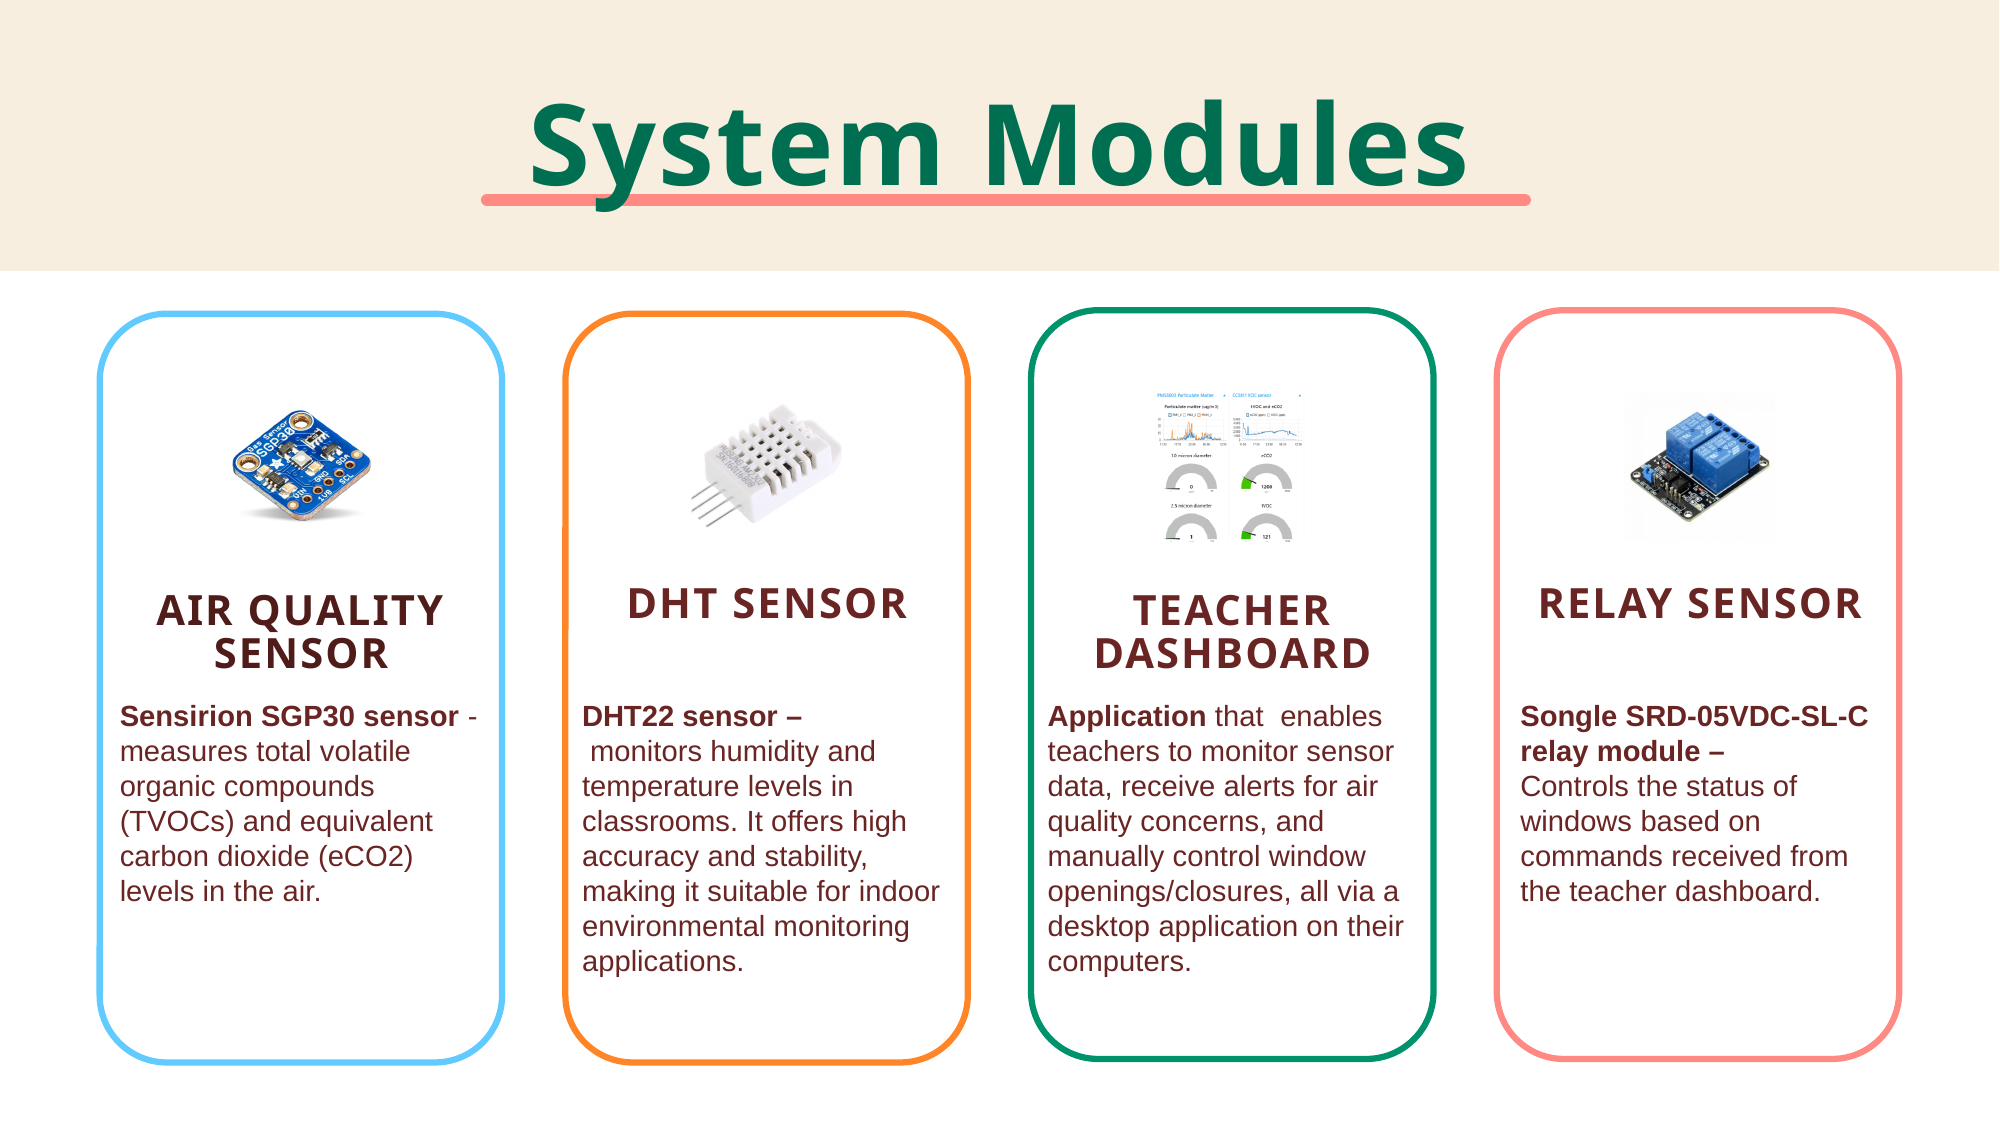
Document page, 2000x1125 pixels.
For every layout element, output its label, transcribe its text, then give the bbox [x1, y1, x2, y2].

text_box [563, 311, 970, 687]
picture [1154, 390, 1305, 542]
list Songle SRD-05VDC-SL-C relay module – Controls the status of windows based on commands received from the teacher dashboard. [1500, 687, 1900, 1006]
list Relay sensor [1503, 581, 1896, 638]
list DHT22 sensor – monitors humidity and temperature levels in classrooms. It offers high accuracy and stability, making it suitable for indoor environmental monitoring applications. [561, 687, 972, 1006]
picture [691, 390, 842, 542]
list DHT Sensor [565, 581, 968, 638]
picture [225, 390, 377, 542]
text_box [97, 311, 505, 1065]
text_box [564, 1006, 970, 1065]
text_box [1028, 308, 1436, 687]
list Teacher Dashboard [1031, 581, 1434, 638]
list Application that enables teachers to monitor sensor data, receive alerts for air quality concerns, and manually control window openings/closures, all via a desktop application on their computers. [1027, 687, 1438, 1006]
picture [1624, 390, 1775, 542]
title System Modules [99, 75, 1900, 228]
list Air Quality Sensor [99, 581, 503, 638]
text_box [1030, 1006, 1435, 1062]
text_box [1494, 308, 1902, 1062]
list Sensirion SGP30 sensor - measures total volatile organic compounds (TVOCs) and equivalent carbon dioxide (eCO2) levels in the air. [99, 687, 503, 1006]
